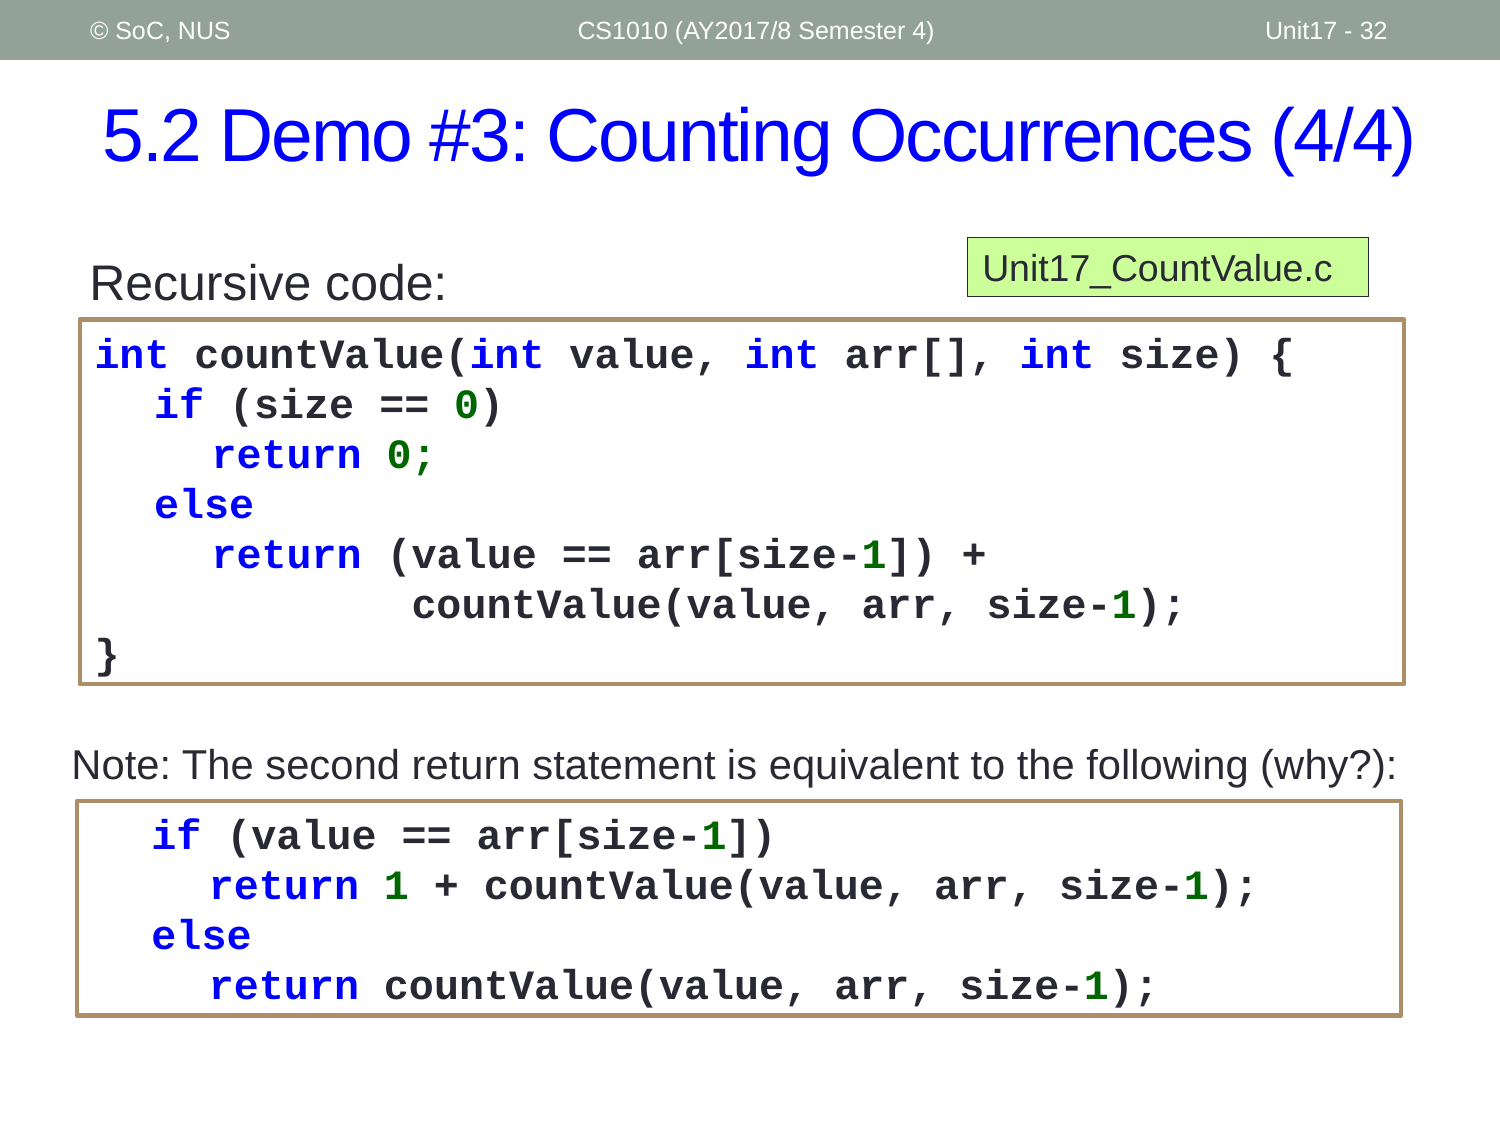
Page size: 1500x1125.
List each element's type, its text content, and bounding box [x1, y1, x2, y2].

text_box int countValue(int value, int arr[], int size) { if (size == 0) return 0; else return (value == arr[size-1]) + countValue(value, arr, size-1); } [78, 317, 1406, 686]
title 5.2 Demo #3: Counting Occurrences (4/4) [87, 62, 1463, 200]
footer CS1010 (AY2017/8 Semester 4) [562, 3, 1238, 57]
text_box Recursive code: [74, 243, 490, 319]
slide_number © SoC, NUS [75, 3, 550, 57]
text_box Note: The second return statement is equivalent to the following (why?): [56, 730, 1428, 796]
text_box if (value == arr[size-1]) return 1 + countValue(value, arr, size-1); else return countValue(value, arr, size-1); [75, 799, 1403, 1018]
text_box Unit17_CountValue.c [967, 237, 1369, 297]
slide_number Unit17 - 32 [1250, 3, 1425, 57]
